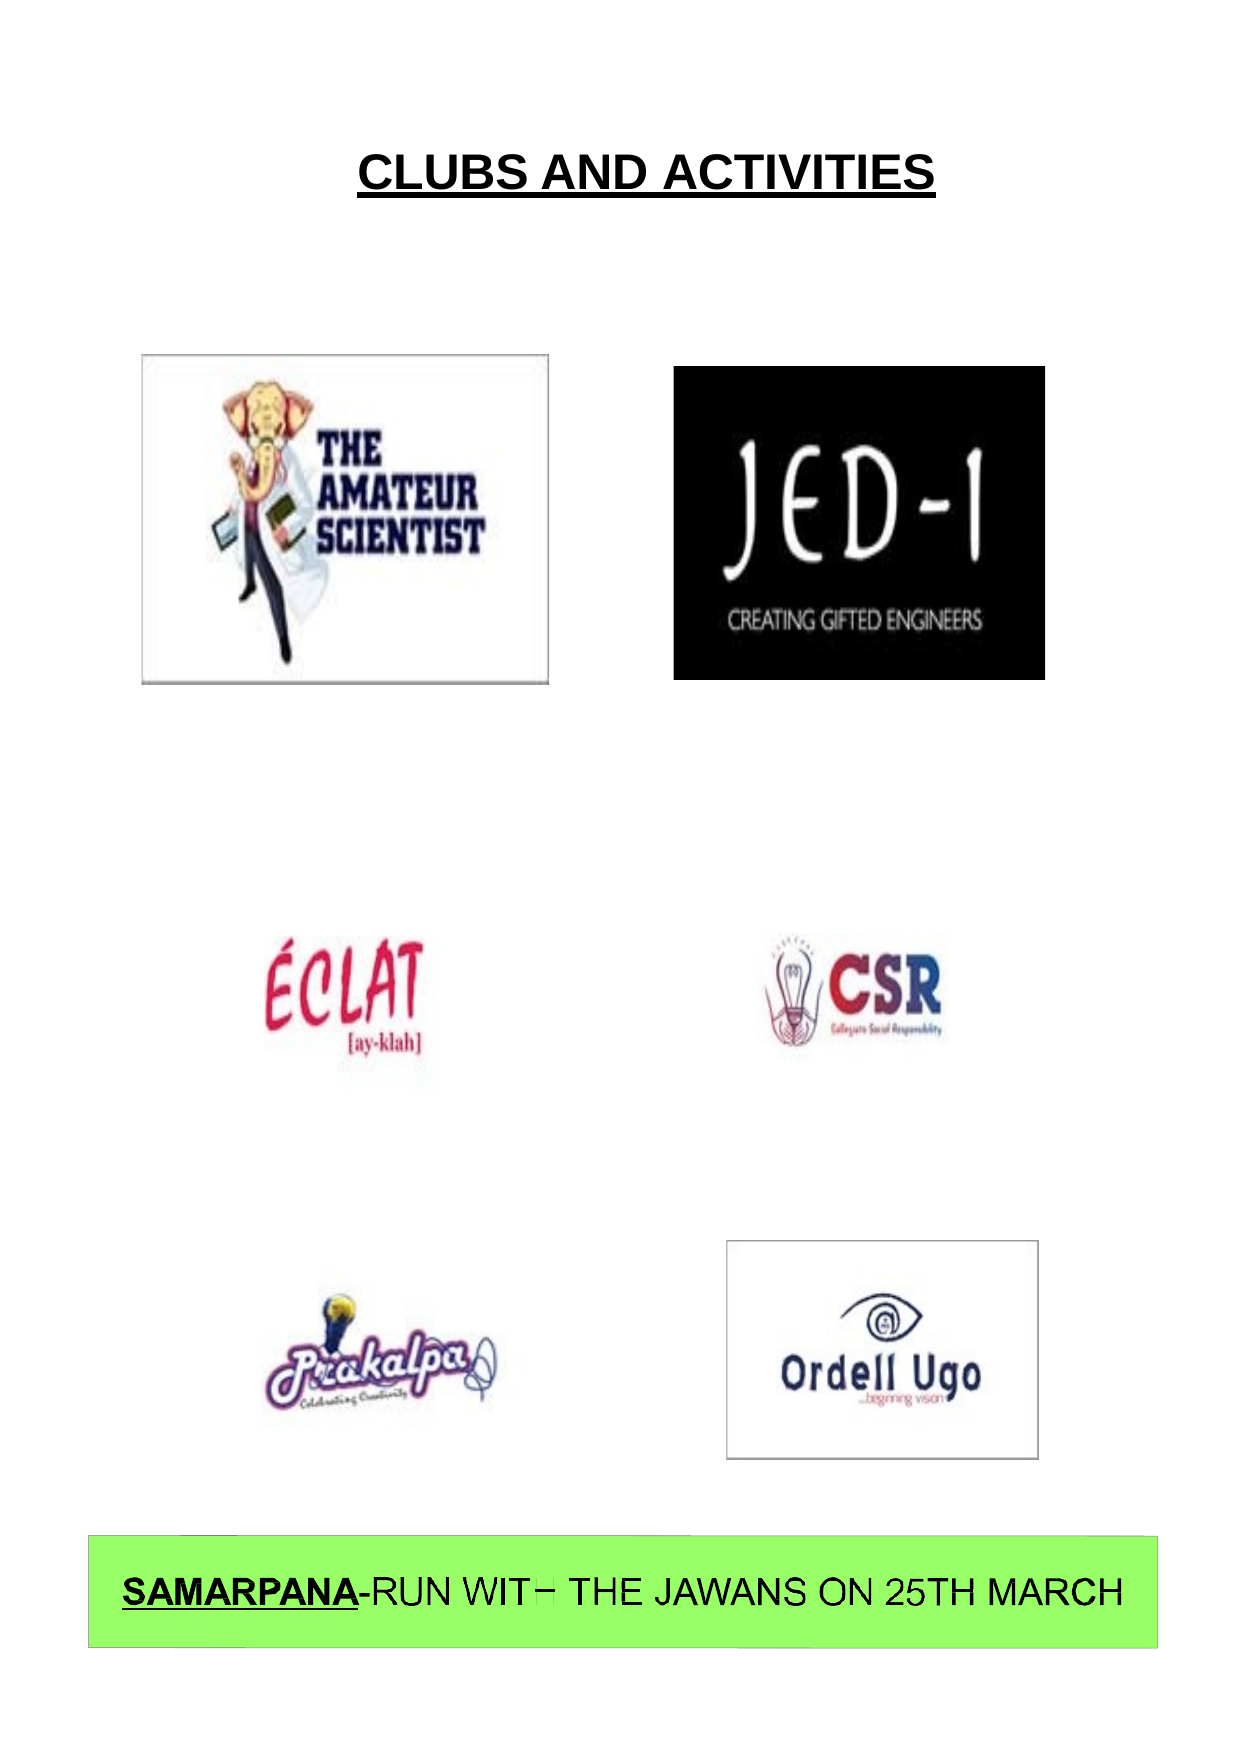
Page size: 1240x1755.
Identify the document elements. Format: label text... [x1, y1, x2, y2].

text_box [123, 1577, 145, 1606]
text_box [655, 1578, 670, 1606]
text_box [952, 1578, 956, 1590]
text_box [621, 1592, 626, 1602]
text_box [259, 1269, 523, 1431]
text_box [952, 1592, 956, 1606]
text_box [753, 932, 949, 1063]
text_box [141, 354, 550, 685]
text_box [1117, 1578, 1122, 1590]
text_box [621, 1581, 626, 1590]
text_box [279, 1577, 307, 1605]
text_box [969, 1578, 974, 1590]
text_box [1100, 1592, 1104, 1606]
text_box [906, 1578, 949, 1606]
text_box [1018, 1578, 1044, 1606]
text_box [595, 1578, 615, 1604]
text_box [849, 1578, 872, 1605]
text_box [359, 1593, 370, 1597]
text_box [204, 1577, 232, 1605]
text_box [673, 366, 1046, 680]
text_box [1100, 1578, 1104, 1590]
text_box [259, 1577, 281, 1605]
text_box [730, 1578, 756, 1606]
text_box [784, 1577, 806, 1606]
text_box [462, 1577, 498, 1605]
text_box [885, 1578, 904, 1605]
text_box [969, 1592, 974, 1606]
text_box [758, 1578, 780, 1606]
text_box [332, 1577, 360, 1605]
text_box [373, 1577, 398, 1605]
text_box [1071, 1577, 1096, 1606]
text_box [232, 1577, 257, 1605]
text_box [696, 1578, 732, 1606]
text_box [672, 1578, 698, 1606]
text_box [1117, 1592, 1122, 1606]
text_box [819, 1577, 846, 1606]
text_box [989, 1578, 1016, 1606]
text_box [175, 1577, 202, 1605]
text_box [308, 1577, 330, 1605]
text_box [88, 1535, 1158, 1649]
text_box [427, 1577, 449, 1605]
text_box [263, 935, 439, 1091]
text_box [1045, 1578, 1070, 1606]
text_box [400, 1577, 422, 1606]
text_box [726, 1240, 1039, 1460]
text_box CLUBS AND ACTIVITIES [355, 137, 939, 200]
text_box [146, 1577, 174, 1605]
